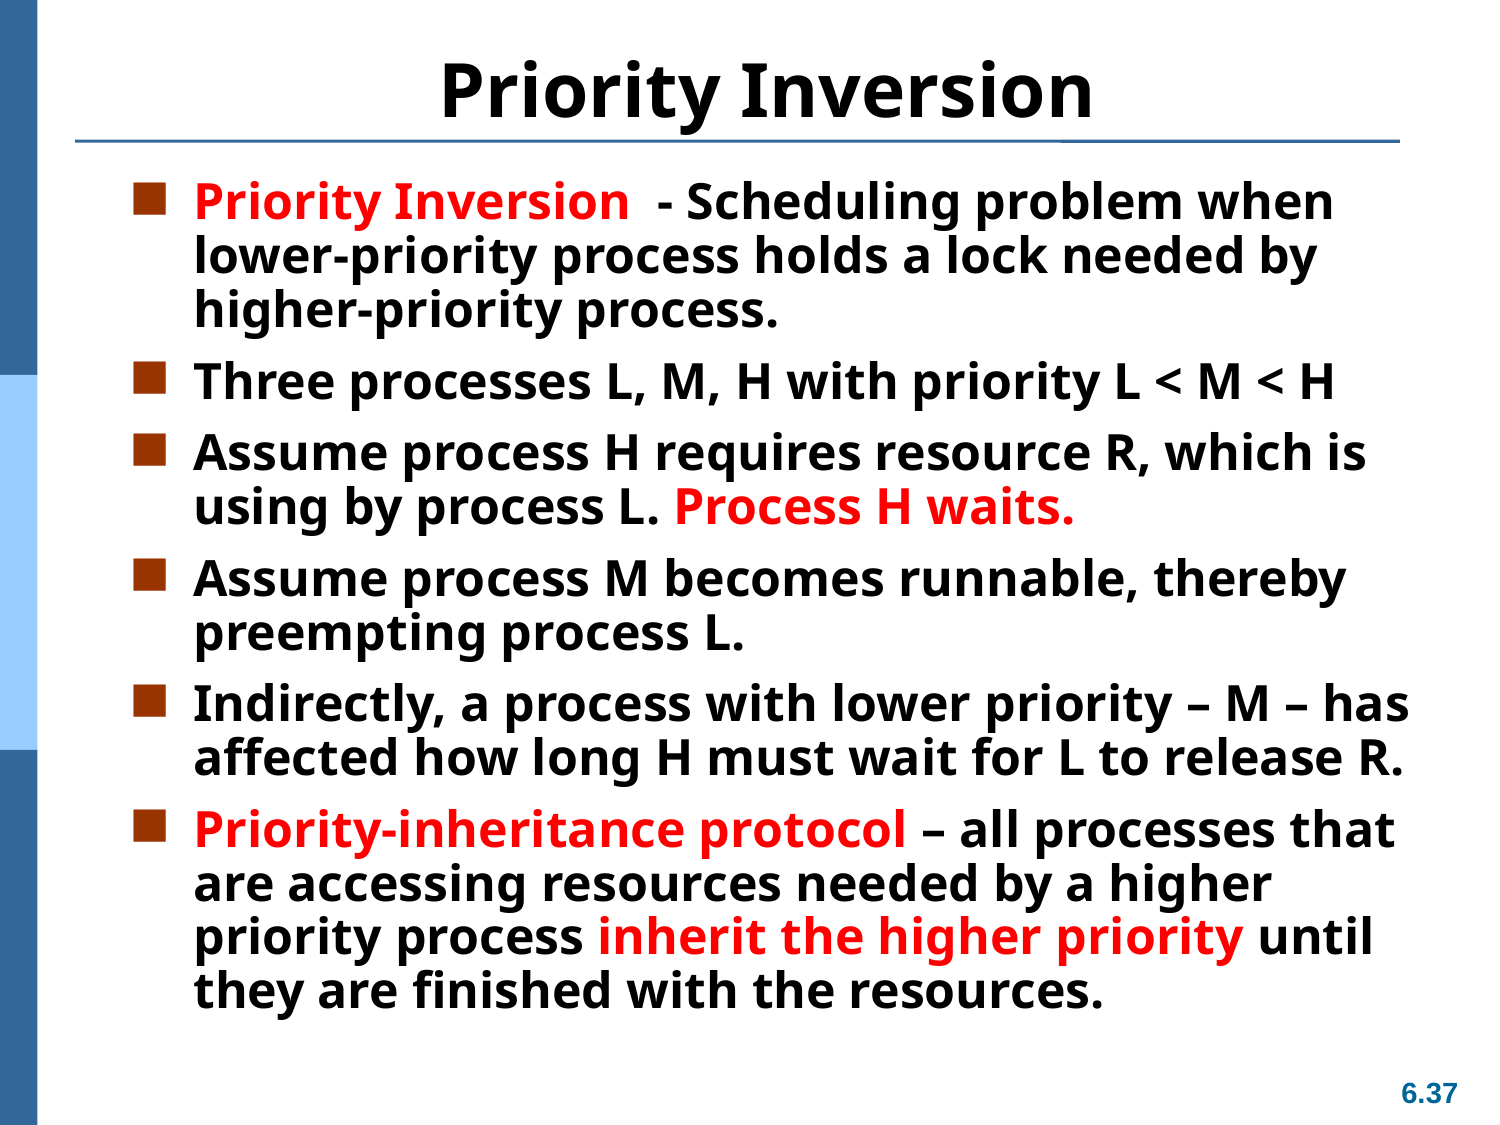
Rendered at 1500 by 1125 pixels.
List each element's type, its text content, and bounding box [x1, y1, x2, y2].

title Priority Inversion [92, 45, 1443, 141]
list Priority Inversion - Scheduling problem when lower-priority process holds a lock needed by higher-priority process. Three processes L, M, H with priority L < M < H Assume process H requires resource R, which is using by process L. Process H waits. Assume process M becomes runnable, thereby preempting process L. Indirectly, a process with lower priority – M – has affected how long H must wait for L to release R. Priority-inheritance protocol – all processes that are accessing resources needed by a higher priority process inherit the higher priority until they are finished with the resources. [121, 168, 1473, 936]
